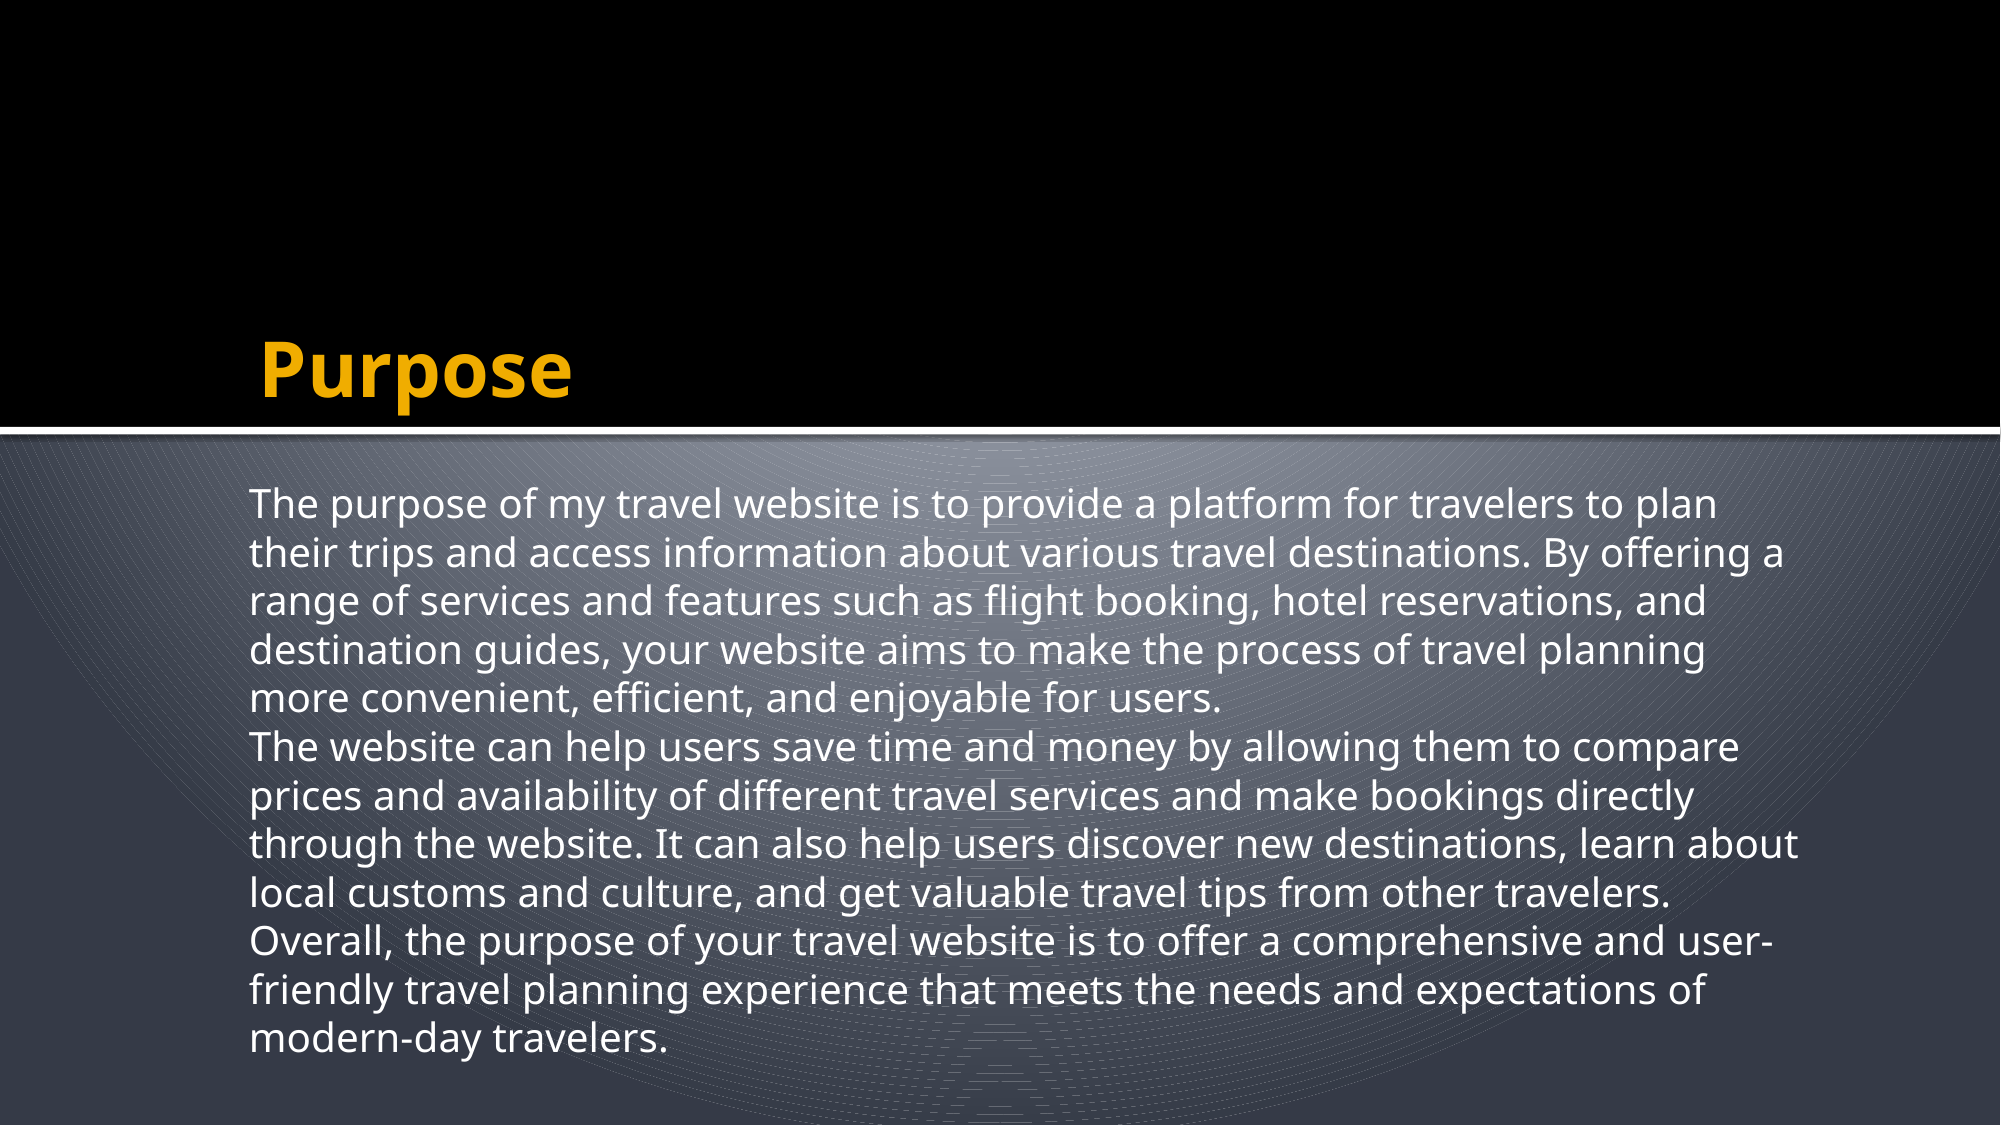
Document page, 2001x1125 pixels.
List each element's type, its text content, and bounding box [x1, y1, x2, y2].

list The purpose of my travel website is to provide a platform for travelers to plan their trips and access information about various travel destinations. By offering a range of services and features such as flight booking, hotel reservations, and destination guides, your website aims to make the process of travel planning more convenient, efficient, and enjoyable for users. The website can help users save time and money by allowing them to compare prices and availability of different travel services and make bookings directly through the website. It can also help users discover new destinations, learn about local customs and culture, and get valuable travel tips from other travelers. Overall, the purpose of your travel website is to offer a comprehensive and user-friendly travel planning experience that meets the needs and expectations of modern-day travelers. [225, 478, 1813, 1098]
title Purpose [243, 318, 592, 413]
